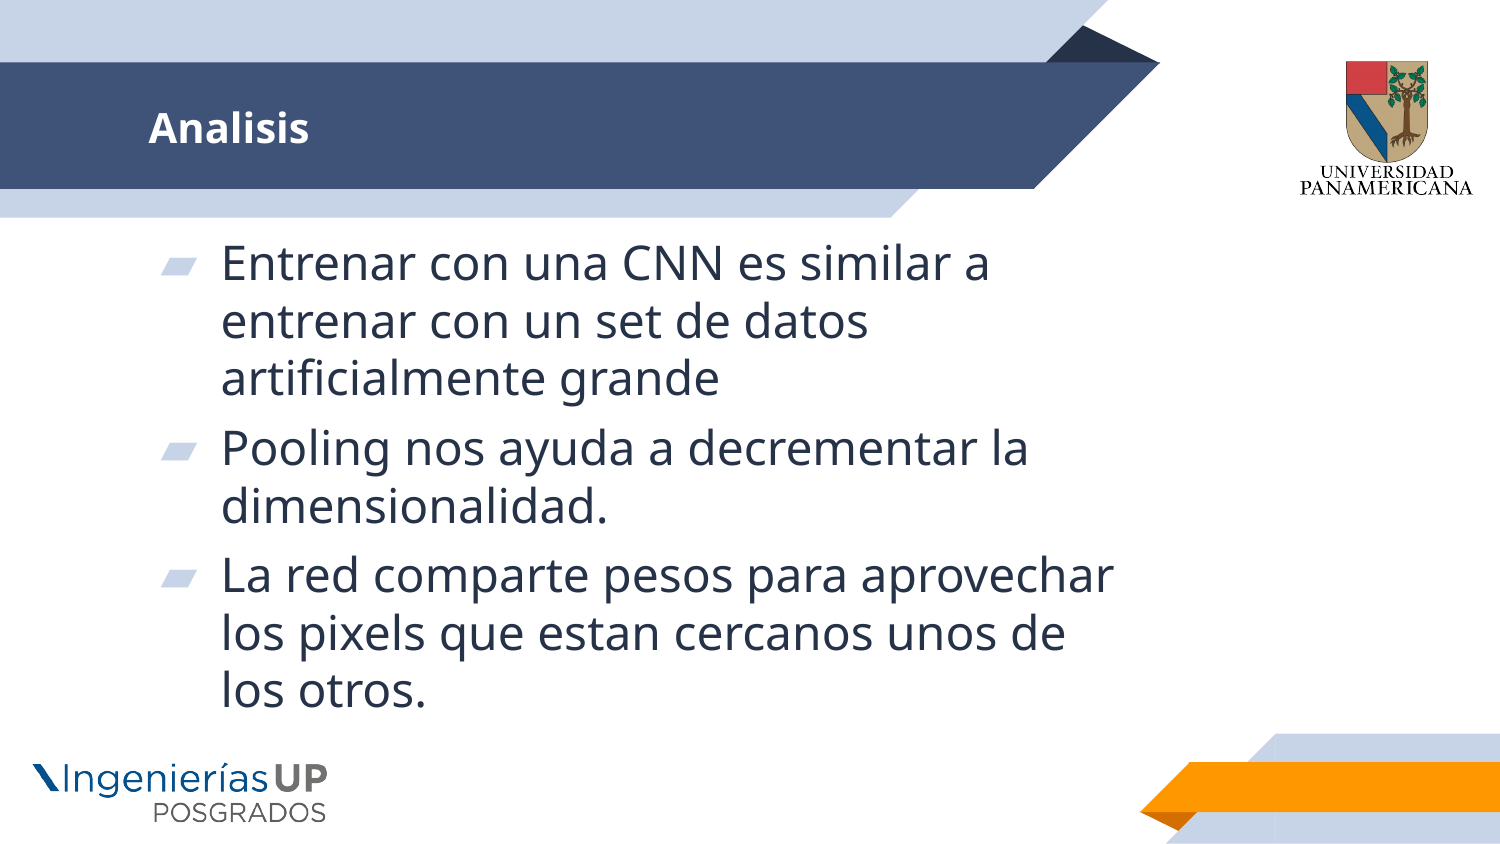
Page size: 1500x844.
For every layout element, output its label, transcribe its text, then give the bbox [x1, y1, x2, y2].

title Analisis [133, 64, 1035, 190]
picture [1286, 44, 1490, 210]
picture [15, 737, 344, 844]
list Entrenar con una CNN es similar a entrenar con un set de datos artificialmente grande Pooling nos ayuda a decrementar la dimensionalidad. La red comparte pesos para aprovechar los pixels que estan cercanos unos de los otros. [133, 217, 1140, 734]
